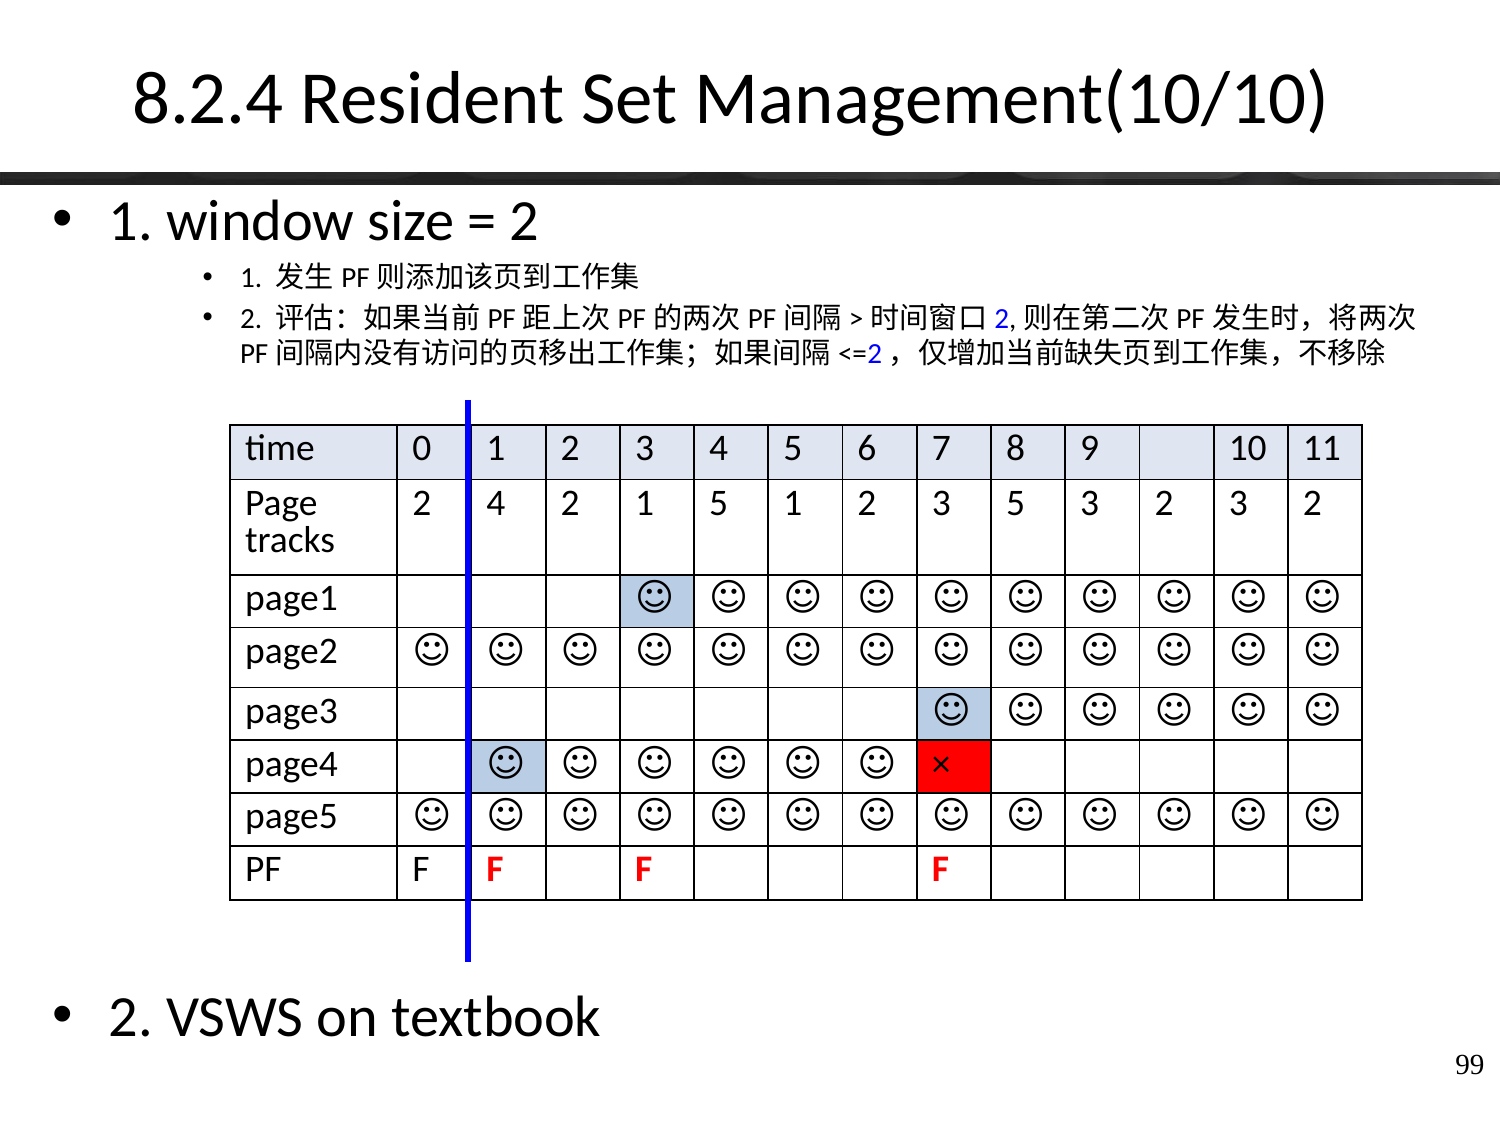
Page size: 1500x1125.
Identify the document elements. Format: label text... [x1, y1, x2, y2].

table_cell ☺ [695, 794, 767, 845]
table_cell 5 [992, 480, 1064, 574]
table_cell [1066, 741, 1139, 792]
table_cell ☺ [621, 794, 693, 845]
table_cell ☺ [843, 628, 916, 687]
table_header 8 [992, 426, 1064, 479]
table_cell [992, 847, 1064, 899]
table_cell ☺ [1289, 794, 1361, 845]
table_cell [1140, 741, 1213, 792]
table_cell ☺ [918, 628, 990, 687]
picture [0, 172, 1500, 185]
table_cell ☺ [1140, 576, 1213, 627]
table_cell page3 [231, 688, 396, 739]
title 8.2.4 Resident Set Management(10/10) [37, 24, 1425, 163]
table_cell [398, 688, 463, 739]
table_header 4 [695, 426, 767, 479]
table_cell [547, 576, 619, 627]
table_cell ☺ [1066, 628, 1139, 687]
table_cell ☺ [547, 628, 619, 687]
table_header 10 [1215, 426, 1287, 479]
table_cell ☺ [1289, 576, 1361, 627]
table_header 1 [473, 426, 545, 479]
table_cell ☺ [918, 576, 990, 627]
table_cell ☺ [1215, 576, 1287, 627]
table_cell 2 [843, 480, 916, 574]
table_cell ☺ [621, 628, 693, 687]
slide_number 99 [1187, 1025, 1500, 1100]
table_cell ☺ [1289, 688, 1361, 739]
table_cell ☺ [843, 794, 916, 845]
table_cell ☺ [992, 794, 1064, 845]
table_cell [769, 688, 842, 739]
table_cell page2 [231, 628, 396, 687]
table_cell ☺ [992, 628, 1064, 687]
table_cell 3 [918, 480, 990, 574]
table_cell Page tracks [231, 480, 396, 574]
table_cell 2 [398, 480, 463, 574]
table_header 2 [547, 426, 619, 479]
table_cell ☺ [1140, 628, 1213, 687]
table_cell [695, 847, 767, 899]
table_cell ☺ [1215, 688, 1287, 739]
table_cell 1 [621, 480, 693, 574]
table_cell [547, 688, 619, 739]
table_cell [473, 688, 545, 739]
table_cell ☺ [398, 628, 463, 687]
table_cell ☺ [769, 741, 842, 792]
table_cell ☺ [473, 628, 545, 687]
table_cell ☺ [843, 576, 916, 627]
table_cell [843, 688, 916, 739]
table_header time [231, 426, 396, 479]
table_cell F [621, 847, 693, 899]
table_cell ☺ [769, 628, 842, 687]
table_cell ☺ [1215, 794, 1287, 845]
table_cell PF [231, 847, 396, 899]
table_header 6 [843, 426, 916, 479]
table_cell ☺ [1215, 628, 1287, 687]
table_cell ☺ [695, 576, 767, 627]
table_cell ☺ [1140, 794, 1213, 845]
table_cell ☺ [992, 576, 1064, 627]
table_cell ☺ [695, 741, 767, 792]
table_cell ☺ [621, 576, 693, 627]
table_cell ☺ [473, 794, 545, 845]
table_cell ☺ [769, 576, 842, 627]
table_header 9 [1066, 426, 1139, 479]
table_cell ☺ [1066, 794, 1139, 845]
table_cell ☺ [398, 794, 463, 845]
table_cell ☺ [1140, 688, 1213, 739]
table_cell [992, 741, 1064, 792]
table_cell [398, 741, 463, 792]
table_cell ☺ [473, 741, 545, 792]
table_cell ☺ [769, 794, 842, 845]
table_cell [1289, 741, 1361, 792]
table_cell page5 [231, 794, 396, 845]
table_cell page4 [231, 741, 396, 792]
table_cell ☺ [621, 741, 693, 792]
table_cell page1 [231, 576, 396, 627]
table_cell 1 [769, 480, 842, 574]
table_cell ☺ [547, 741, 619, 792]
table_cell [1215, 847, 1287, 899]
table_cell [473, 576, 545, 627]
table_cell ☺ [1066, 576, 1139, 627]
table_cell 2 [547, 480, 619, 574]
table_cell ☺ [1289, 628, 1361, 687]
table_cell ☺ [918, 794, 990, 845]
table_cell [547, 847, 619, 899]
table_cell 3 [1066, 480, 1139, 574]
table_cell [1215, 741, 1287, 792]
list 1. window size = 2 1. 发生PF则添加该页到工作集 2. 评估：如果当前PF距上次PF的两次PF间隔>时间窗口2,则在第二次PF发生时，将两次PF间隔内没有访问的页移出工作集；如果间隔<=2，仅增加当前缺失页到工作集，不移除 2. VSWS on textbook [37, 174, 1438, 1050]
table_cell [1066, 847, 1139, 899]
table_cell 2 [1289, 480, 1361, 574]
table_cell × [918, 741, 990, 792]
table_header 3 [621, 426, 693, 479]
table_cell ☺ [547, 794, 619, 845]
table_cell [843, 847, 916, 899]
table_header 11 [1289, 426, 1361, 479]
table_cell F [918, 847, 990, 899]
table_header 0 [398, 426, 463, 479]
table_cell [1140, 847, 1213, 899]
table_cell 5 [695, 480, 767, 574]
table_cell ☺ [1066, 688, 1139, 739]
table_cell 4 [473, 480, 545, 574]
table_cell 3 [1215, 480, 1287, 574]
table_cell ☺ [695, 628, 767, 687]
table_cell ☺ [918, 688, 990, 739]
table_cell [1289, 847, 1361, 899]
table_cell ☺ [843, 741, 916, 792]
table_header [1140, 426, 1213, 479]
table_cell [769, 847, 842, 899]
table_header 5 [769, 426, 842, 479]
table_cell F [398, 847, 463, 899]
table_header 7 [918, 426, 990, 479]
table_cell [695, 688, 767, 739]
table_cell [398, 576, 463, 627]
table_cell F [473, 847, 545, 899]
table_cell [621, 688, 693, 739]
table_cell 2 [1140, 480, 1213, 574]
table_cell ☺ [992, 688, 1064, 739]
